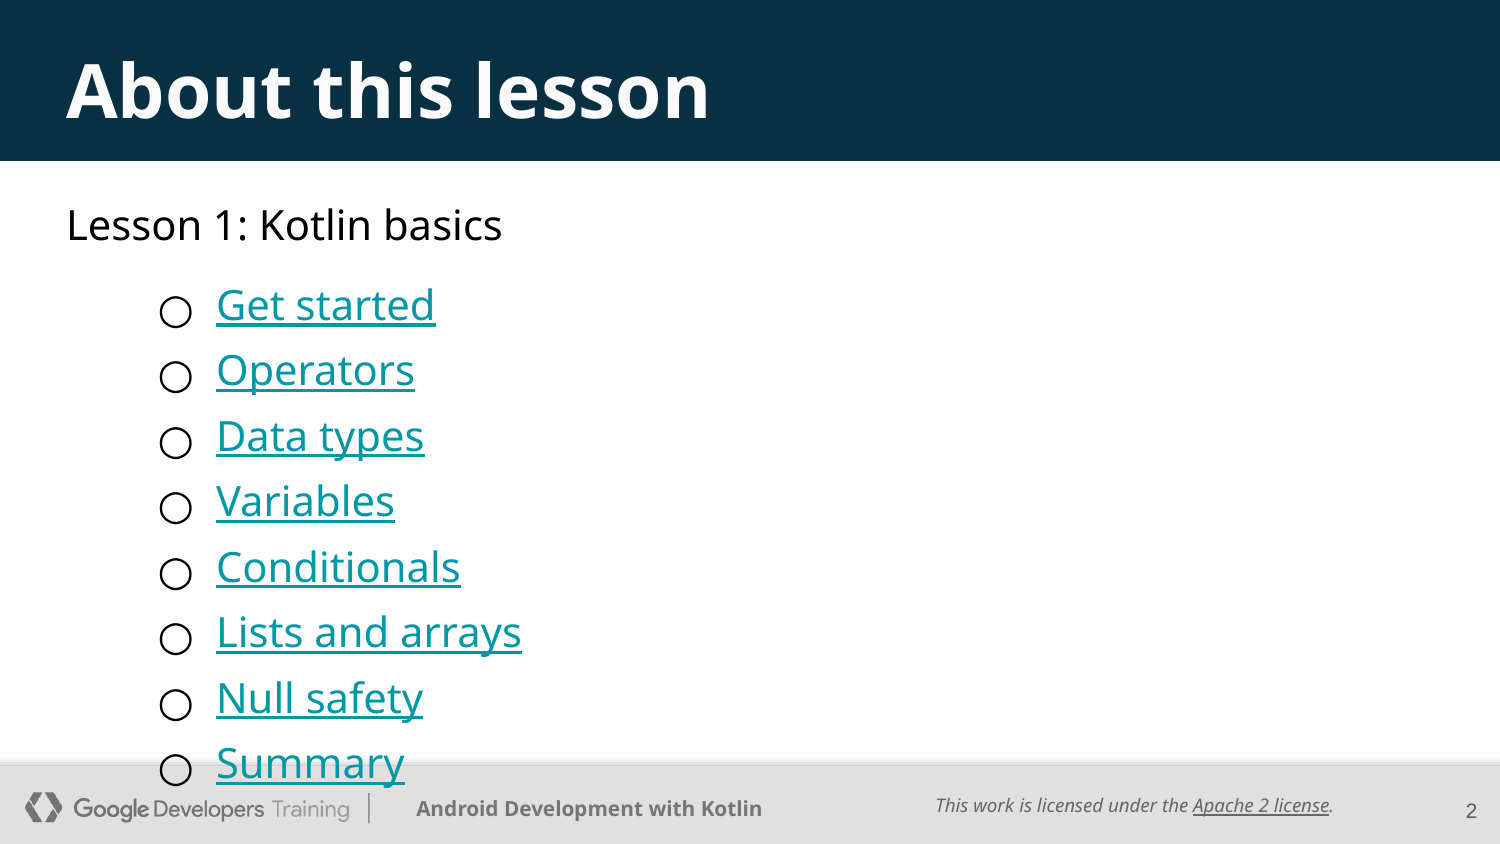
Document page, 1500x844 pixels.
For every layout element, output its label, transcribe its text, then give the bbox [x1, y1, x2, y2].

picture [0, 161, 1500, 844]
slide_number ‹#› [1402, 777, 1493, 842]
title About this lesson [51, 28, 1449, 122]
list Lesson 1: Kotlin basics Get started Operators Data types Variables Conditionals Lists and arrays Null safety Summary [51, 176, 1029, 737]
